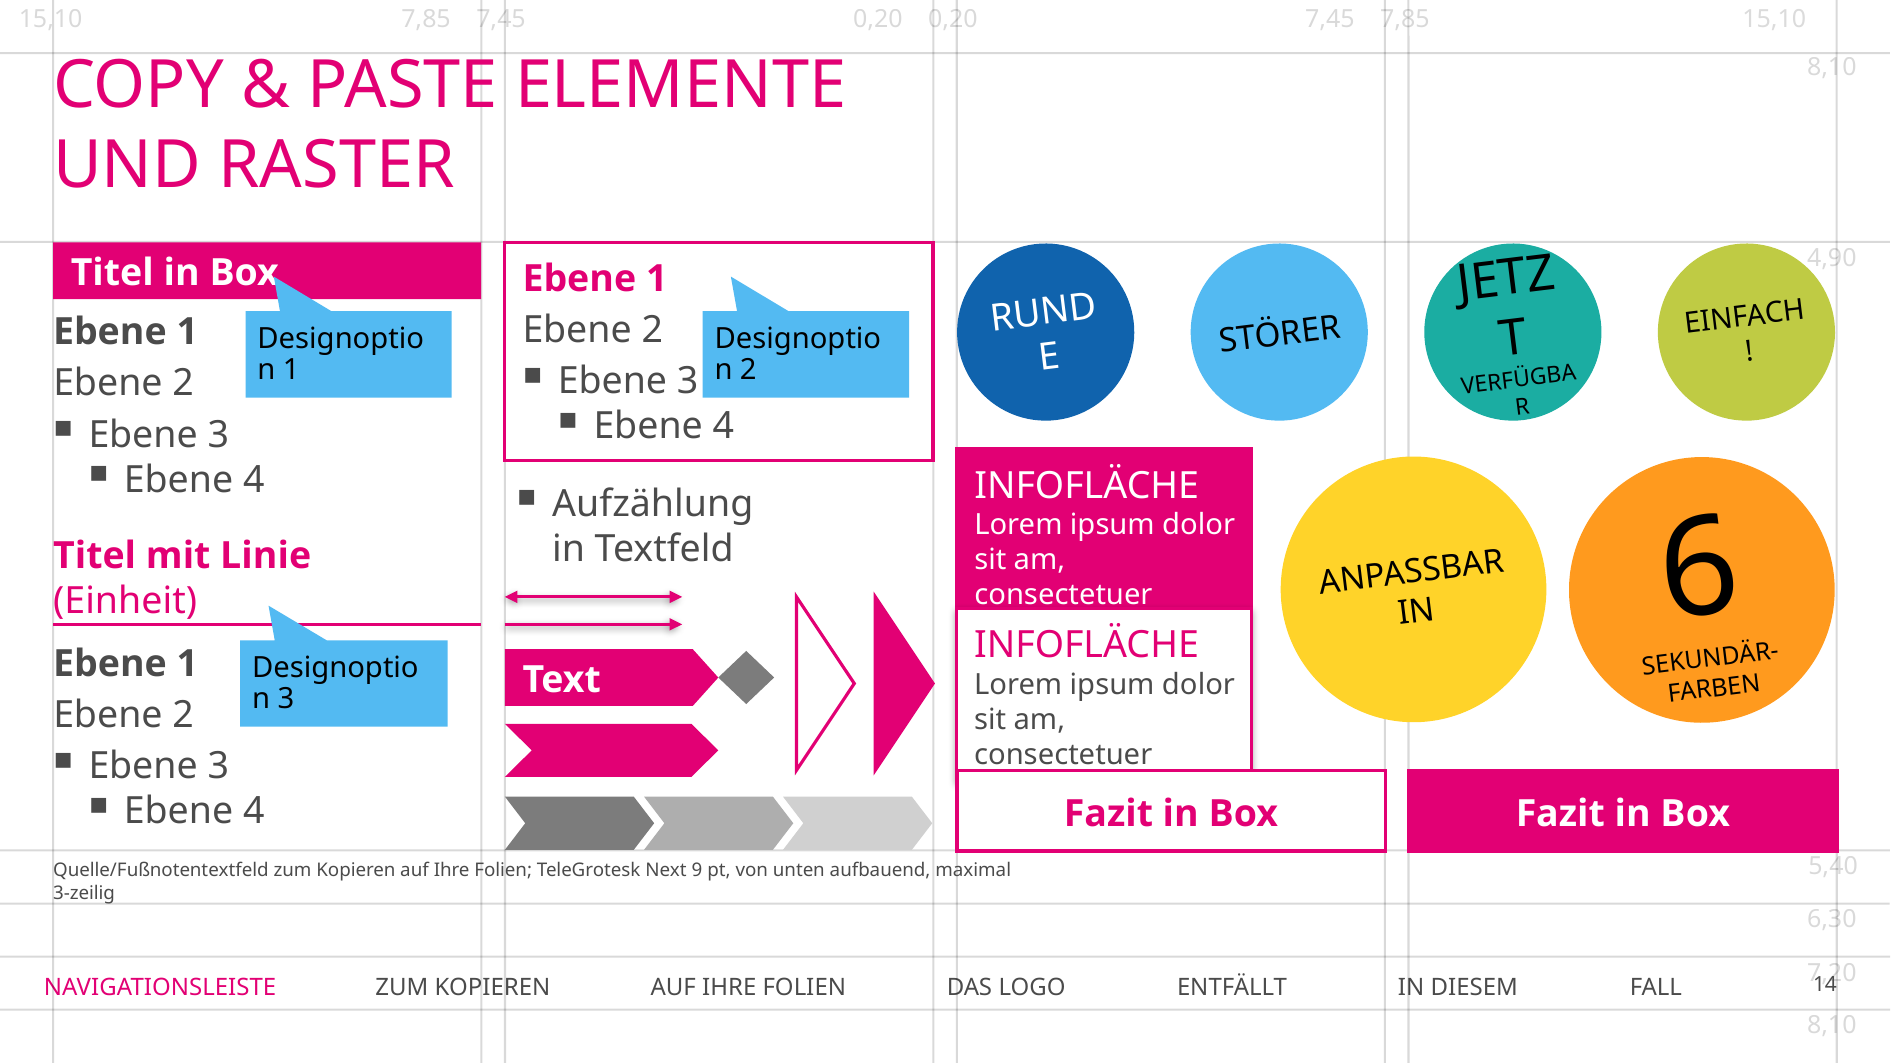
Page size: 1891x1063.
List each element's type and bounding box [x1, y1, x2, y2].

text_box [0, 0, 1891, 1063]
text_box [504, 796, 933, 851]
